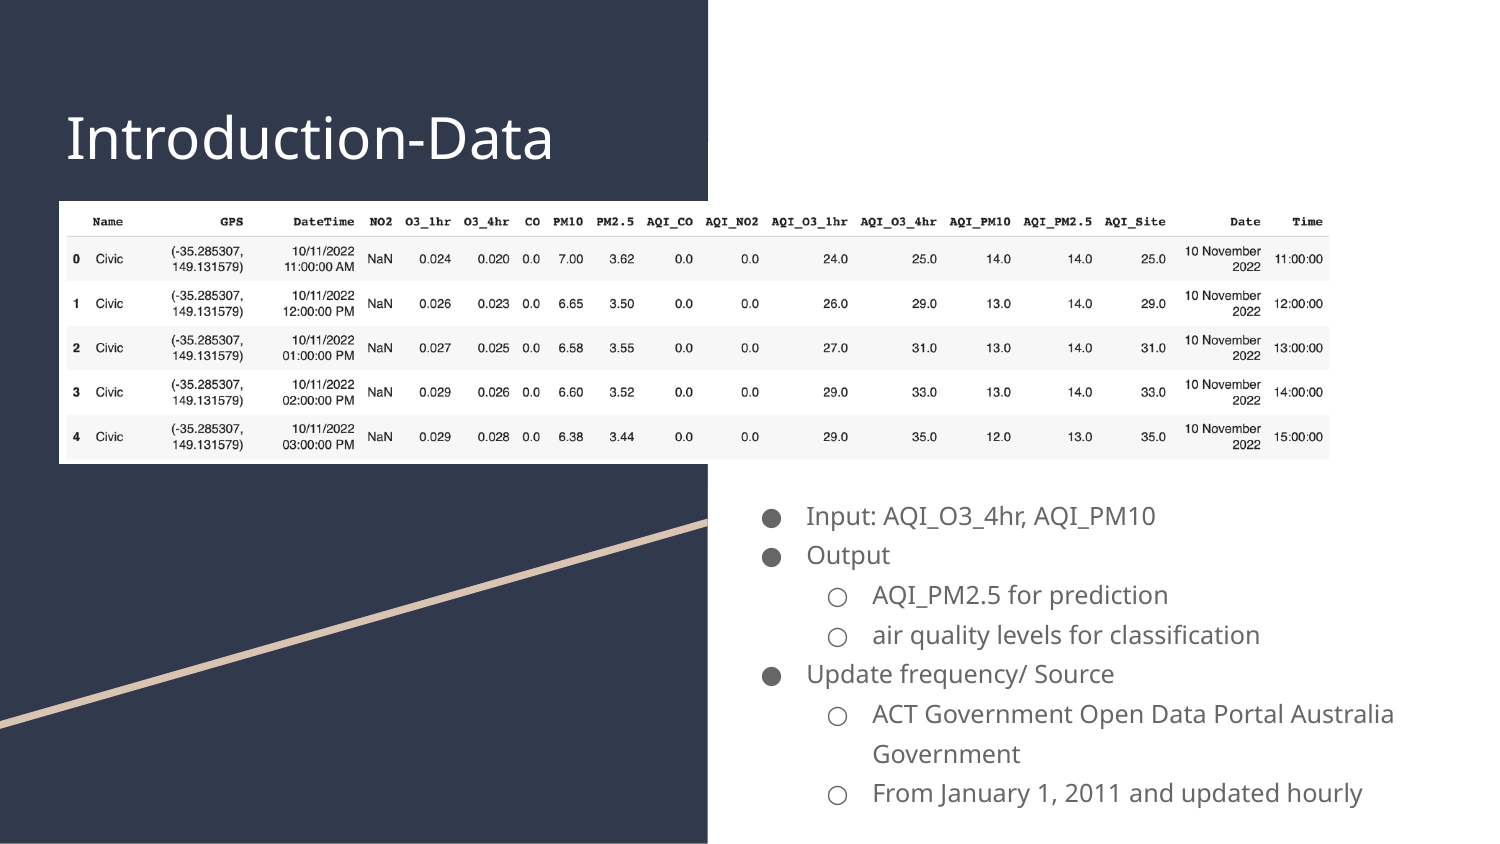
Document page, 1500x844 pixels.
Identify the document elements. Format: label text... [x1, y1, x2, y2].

list Input: AQI_O3_4hr, AQI_PM10 Output AQI_PM2.5 for prediction air quality levels for classification Update frequency/ Source ACT Government Open Data Portal Australia Government From January 1, 2011 and updated hourly [725, 478, 1500, 835]
title Introduction-Data [51, 82, 660, 494]
picture [59, 201, 1330, 464]
